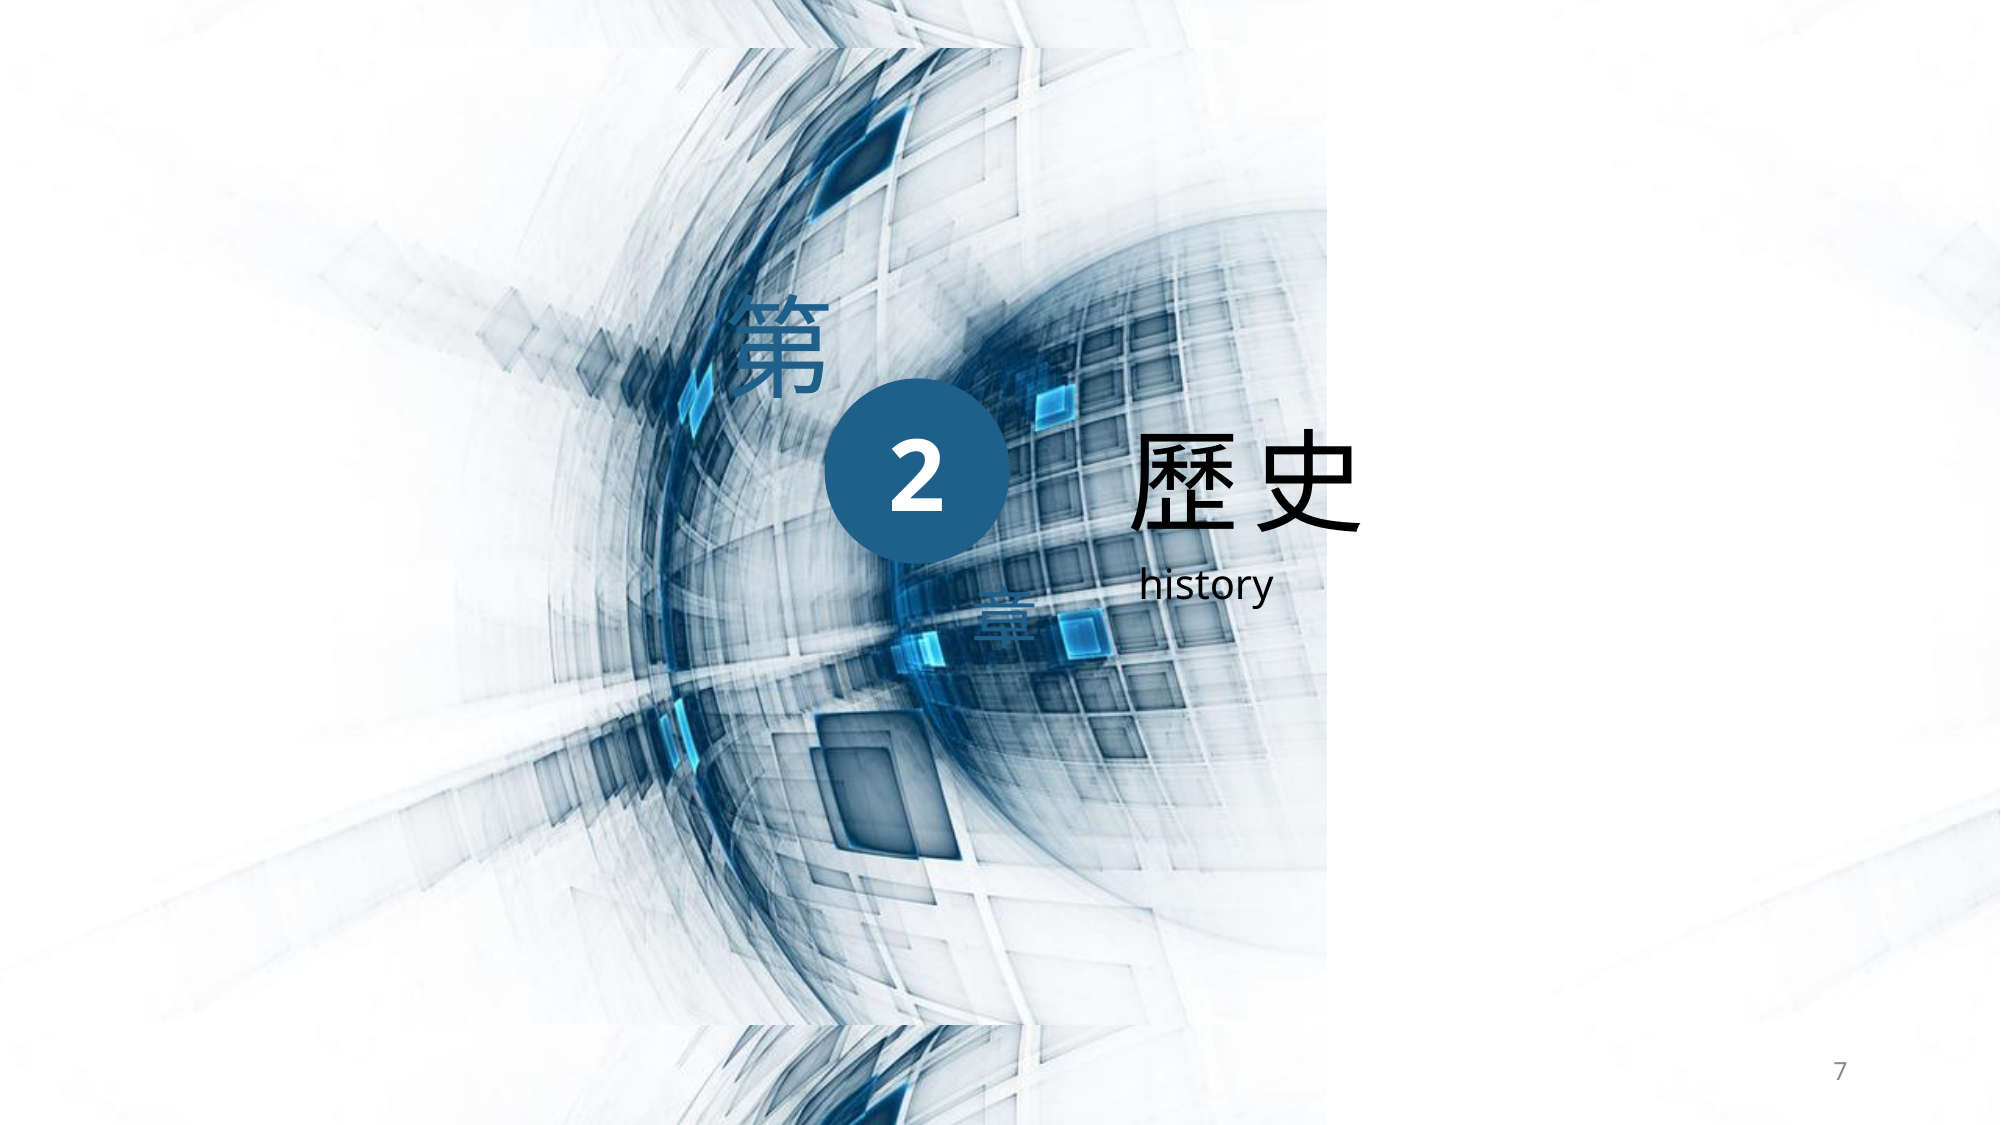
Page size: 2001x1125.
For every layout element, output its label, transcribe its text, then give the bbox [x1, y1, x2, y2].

text_box 2 [823, 377, 1011, 565]
slide_number 7 [1412, 1042, 1863, 1103]
text_box 歷史 [1127, 352, 1804, 564]
text_box history [1138, 532, 1471, 609]
text_box 第 [706, 240, 852, 409]
picture [0, 0, 2001, 1125]
text_box 章 [953, 542, 1057, 667]
